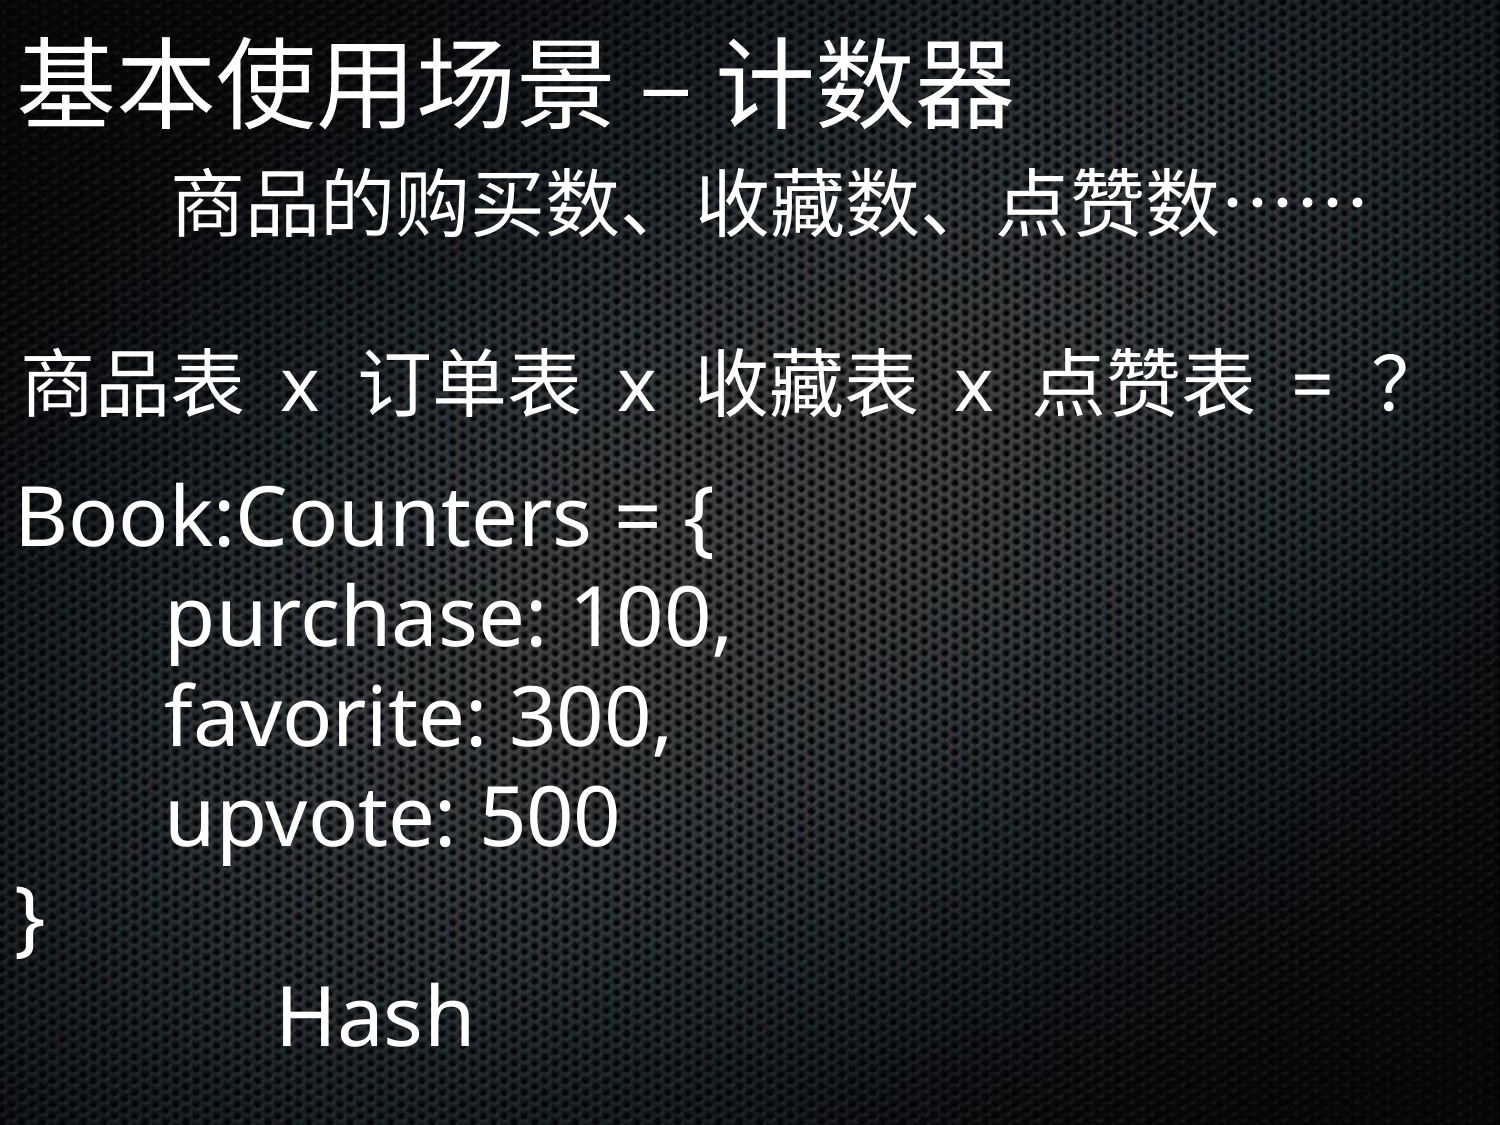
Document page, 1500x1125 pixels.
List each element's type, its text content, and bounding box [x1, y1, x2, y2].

picture [0, 0, 1500, 1125]
text_box 商品的购买数、收藏数、点赞数…… 商品表 x 订单表 x 收藏表 x 点赞表 = ？ [5, 148, 1498, 434]
text_box Book:Counters = { purchase: 100, favorite: 300, upvote: 500 } Hash [0, 456, 1493, 1071]
text_box 基本使用场景 – 计数器 [1, 13, 1436, 149]
